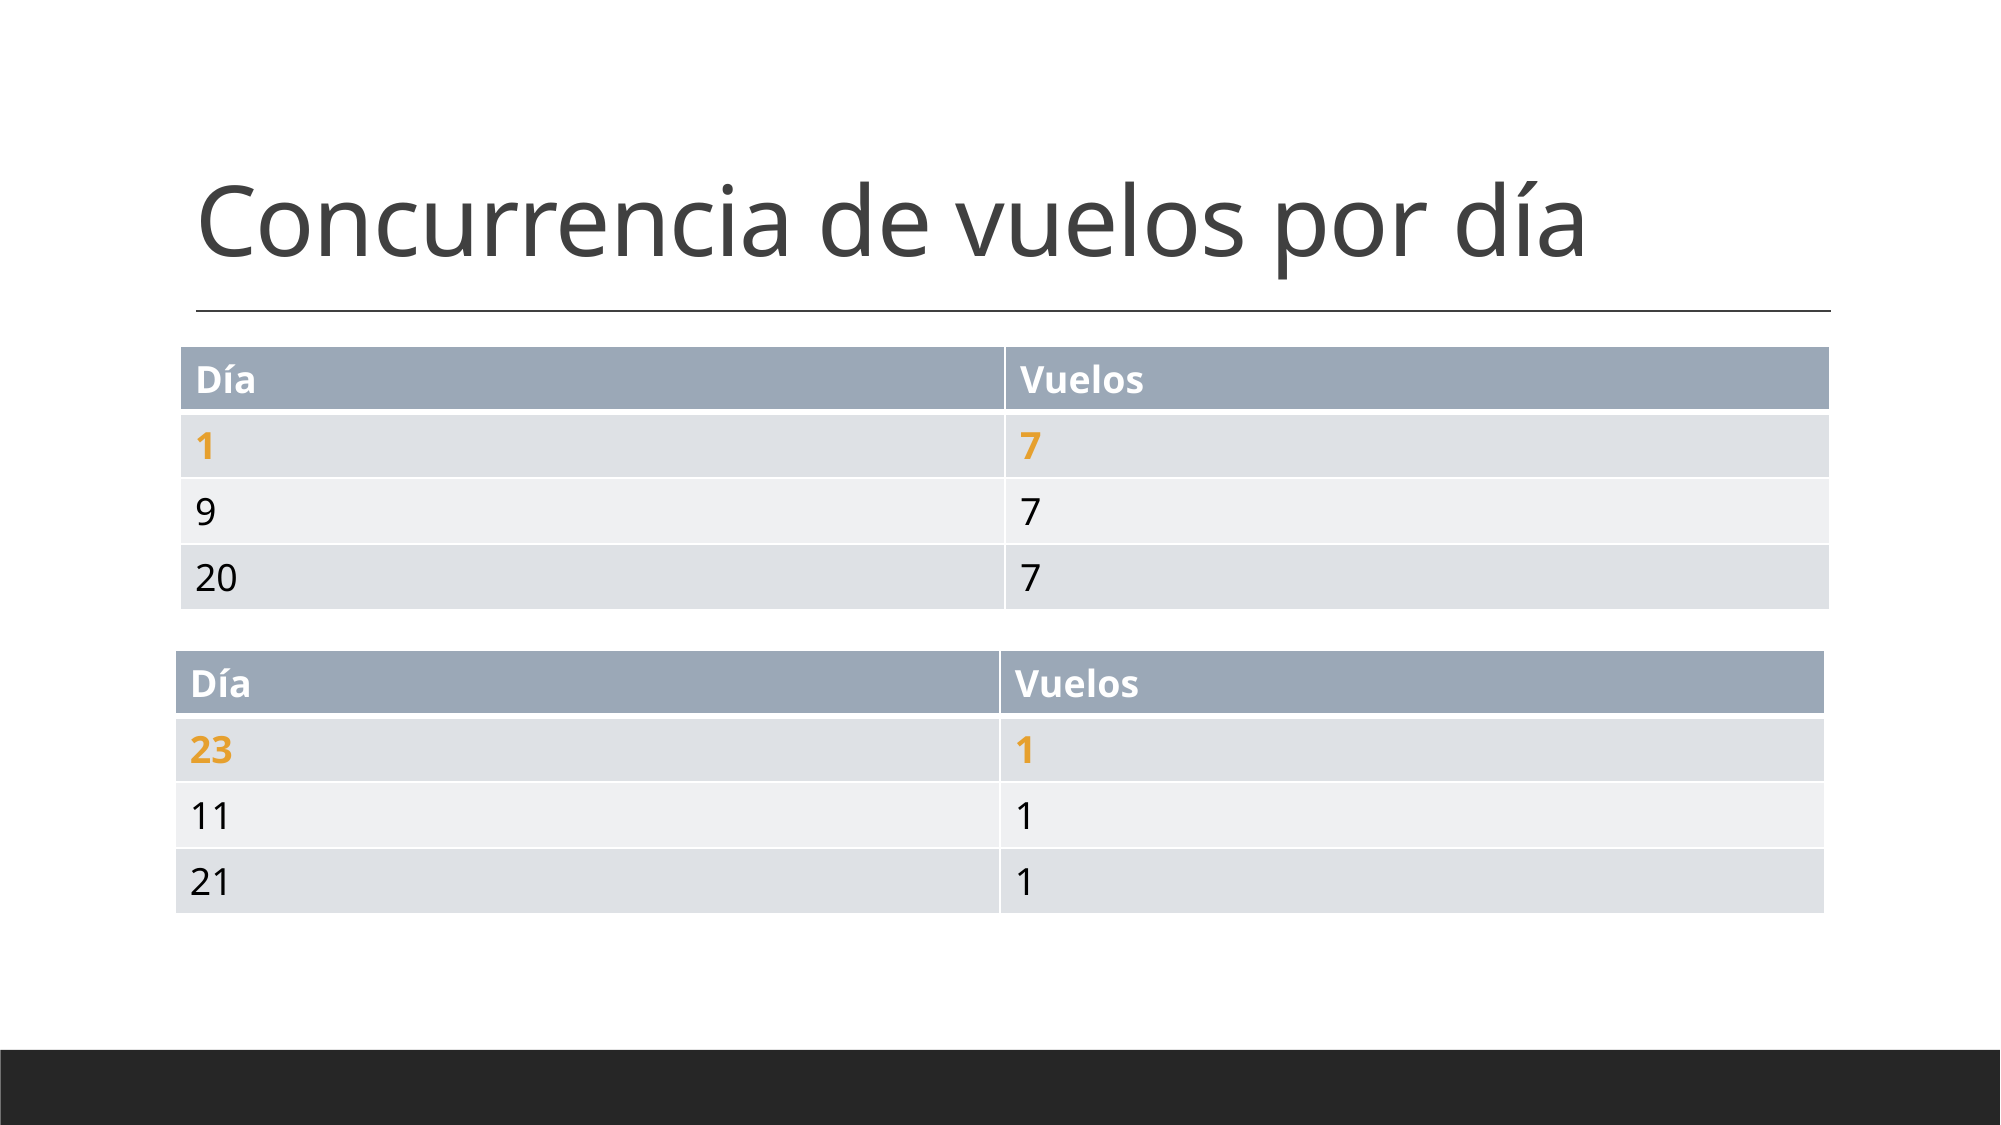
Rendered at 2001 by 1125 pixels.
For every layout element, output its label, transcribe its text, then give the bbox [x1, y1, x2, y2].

table_cell 21 [176, 849, 999, 913]
table_cell 7 [1006, 479, 1829, 543]
table_cell 11 [176, 783, 999, 847]
table_cell 7 [1006, 415, 1829, 477]
table_cell 1 [1001, 783, 1824, 847]
table_cell 23 [176, 719, 999, 781]
table_header Vuelos [1006, 347, 1829, 409]
table_header Día [176, 651, 999, 713]
table_cell 7 [1006, 545, 1829, 609]
table_cell 9 [181, 479, 1004, 543]
table_header Día [181, 347, 1004, 409]
table_cell 1 [1001, 849, 1824, 913]
table_header Vuelos [1001, 651, 1824, 713]
table_cell 1 [181, 415, 1004, 477]
table_cell 20 [181, 545, 1004, 609]
table_cell 1 [1001, 719, 1824, 781]
title Concurrencia de vuelos por día [180, 47, 1830, 285]
